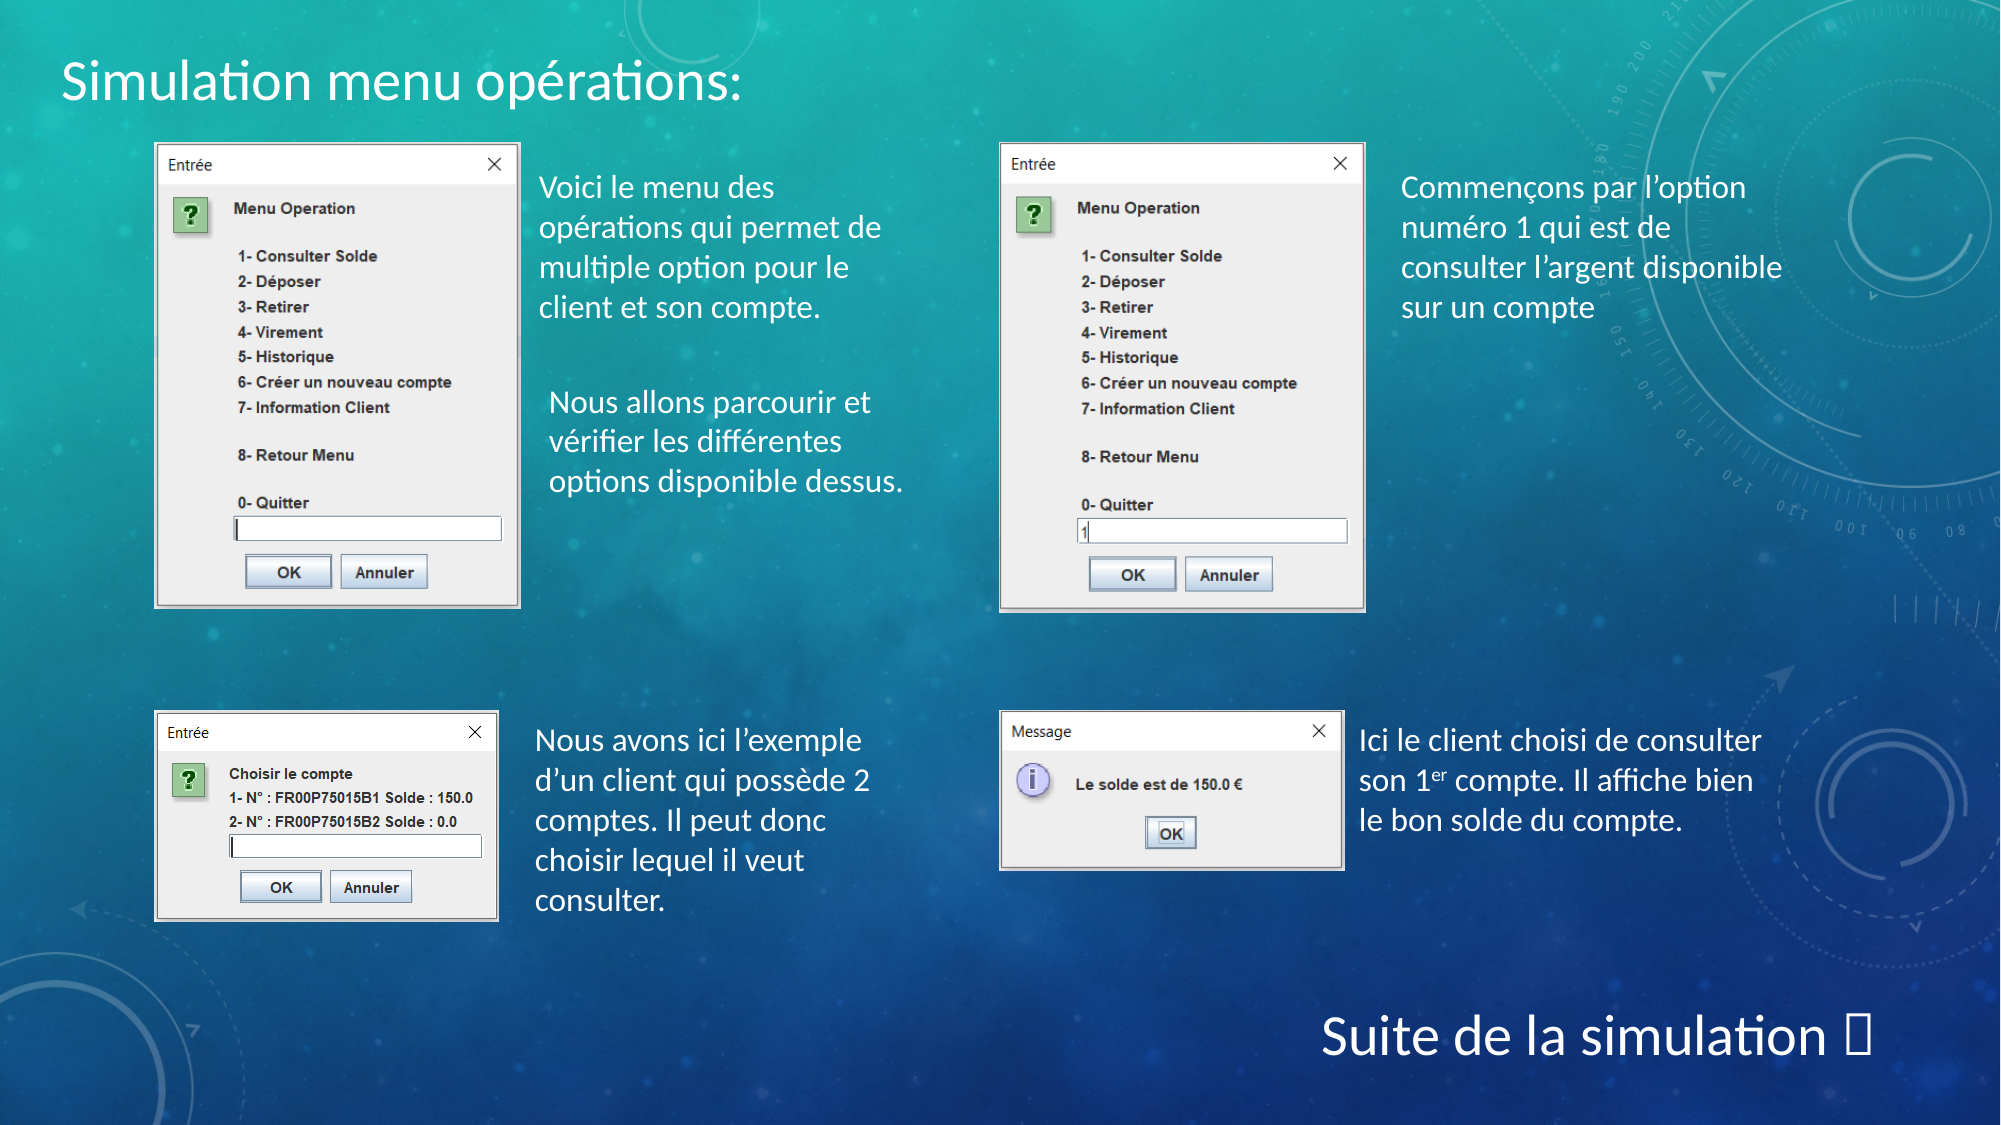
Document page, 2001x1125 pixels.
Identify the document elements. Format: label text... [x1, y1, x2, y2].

text_box Commençons par l’option numéro 1 qui est de consulter l’argent disponible sur un compte [1386, 157, 1802, 333]
text_box Nous allons parcourir et vérifier les différentes options disponible dessus. [534, 372, 950, 507]
text_box Simulation menu opérations: [46, 34, 844, 120]
picture [0, 0, 2001, 1125]
text_box Suite de la simulation  [1306, 990, 1961, 1075]
text_box Ici le client choisi de consulter son 1er compte. Il affiche bien le bon solde du compte. [1345, 710, 1789, 846]
text_box Voici le menu des opérations qui permet de multiple option pour le client et son compte. [526, 157, 940, 333]
text_box Nous avons ici l’exemple d’un client qui possède 2 comptes. Il peut donc choisir lequel il veut consulter. [520, 710, 936, 926]
